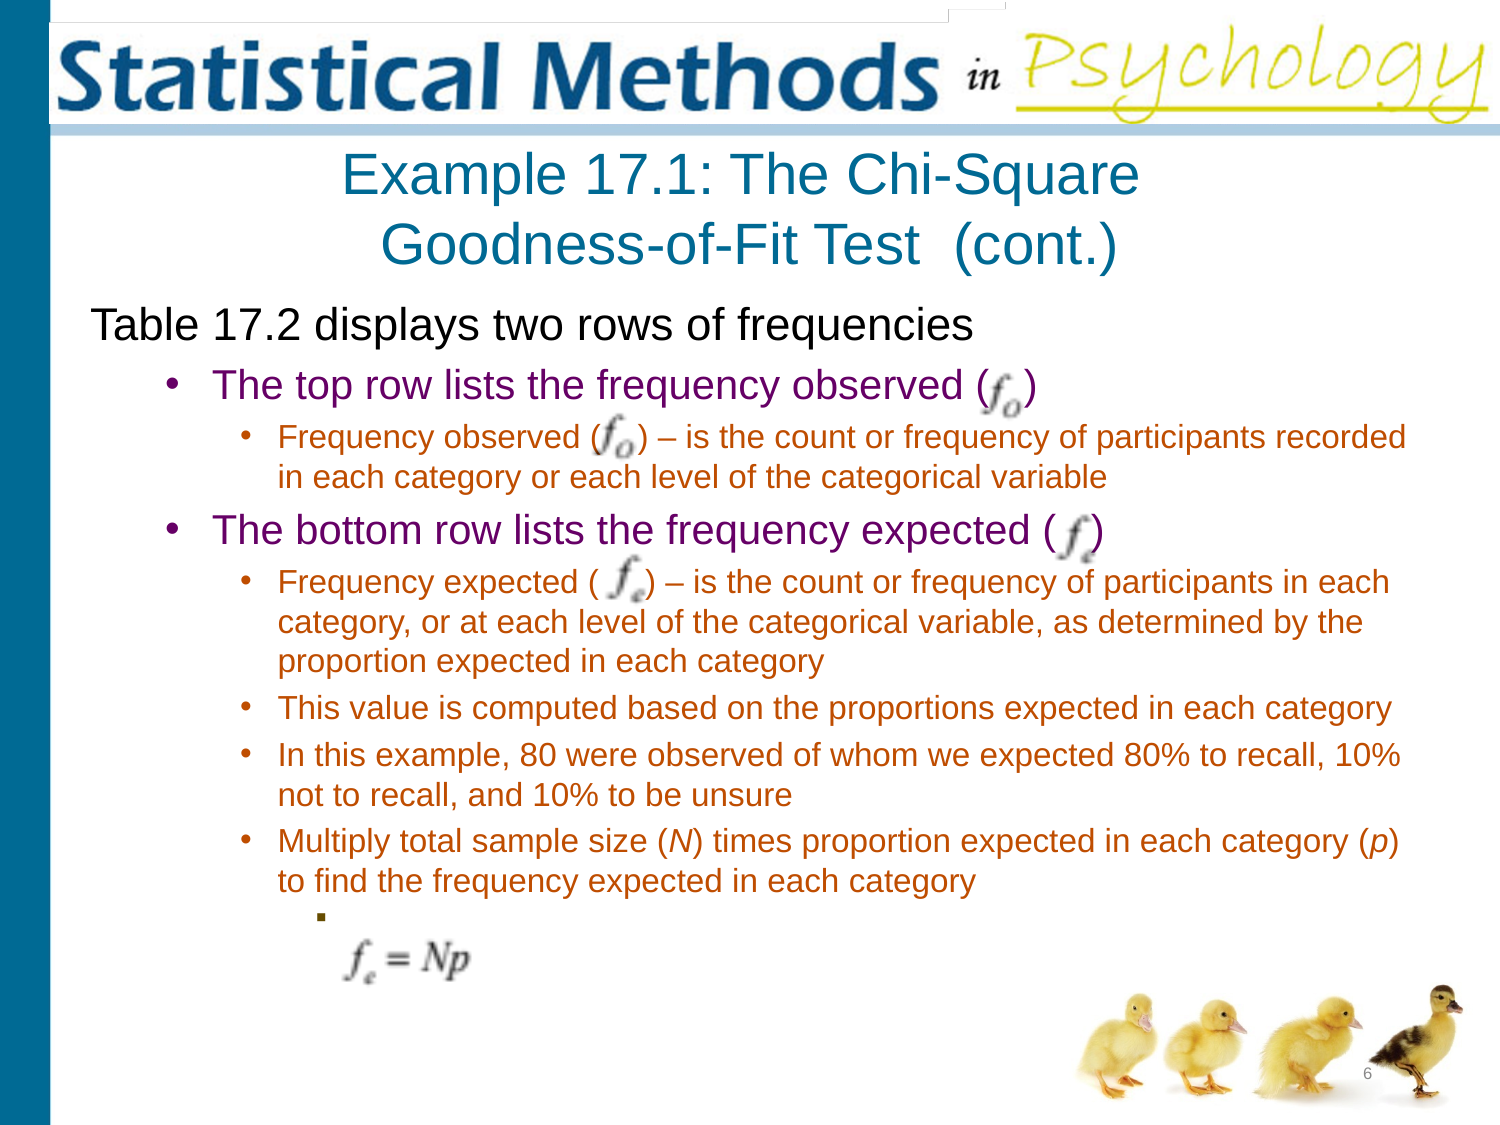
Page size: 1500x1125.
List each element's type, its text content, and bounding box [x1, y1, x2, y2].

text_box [337, 924, 476, 992]
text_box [974, 359, 1026, 426]
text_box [1049, 499, 1101, 572]
picture [50, 0, 1500, 1125]
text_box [587, 399, 638, 466]
slide_number 6 [1325, 1042, 1388, 1103]
list Table 17.2 displays two rows of frequencies The top row lists the frequency observed ( ) Frequency observed ( ) – is the count or frequency of participants recorded in each category or each level of the categorical variable The bottom row lists the frequency expected ( ) Frequency expected ( ) – is the count or frequency of participants in each category, or at each level of the categorical variable, as determined by the proportion expected in each category This value is computed based on the proportions expected in each category In this example, 80 were observed of whom we expected 80% to recall, 10% not to recall, and 10% to be unsure Multiply total sample size (N) times proportion expected in each category (p) to find the frequency expected in each category [75, 287, 1425, 1013]
title Example 17.1: The Chi-Square Goodness-of-Fit Test (cont.) [75, 137, 1425, 275]
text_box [599, 539, 651, 611]
